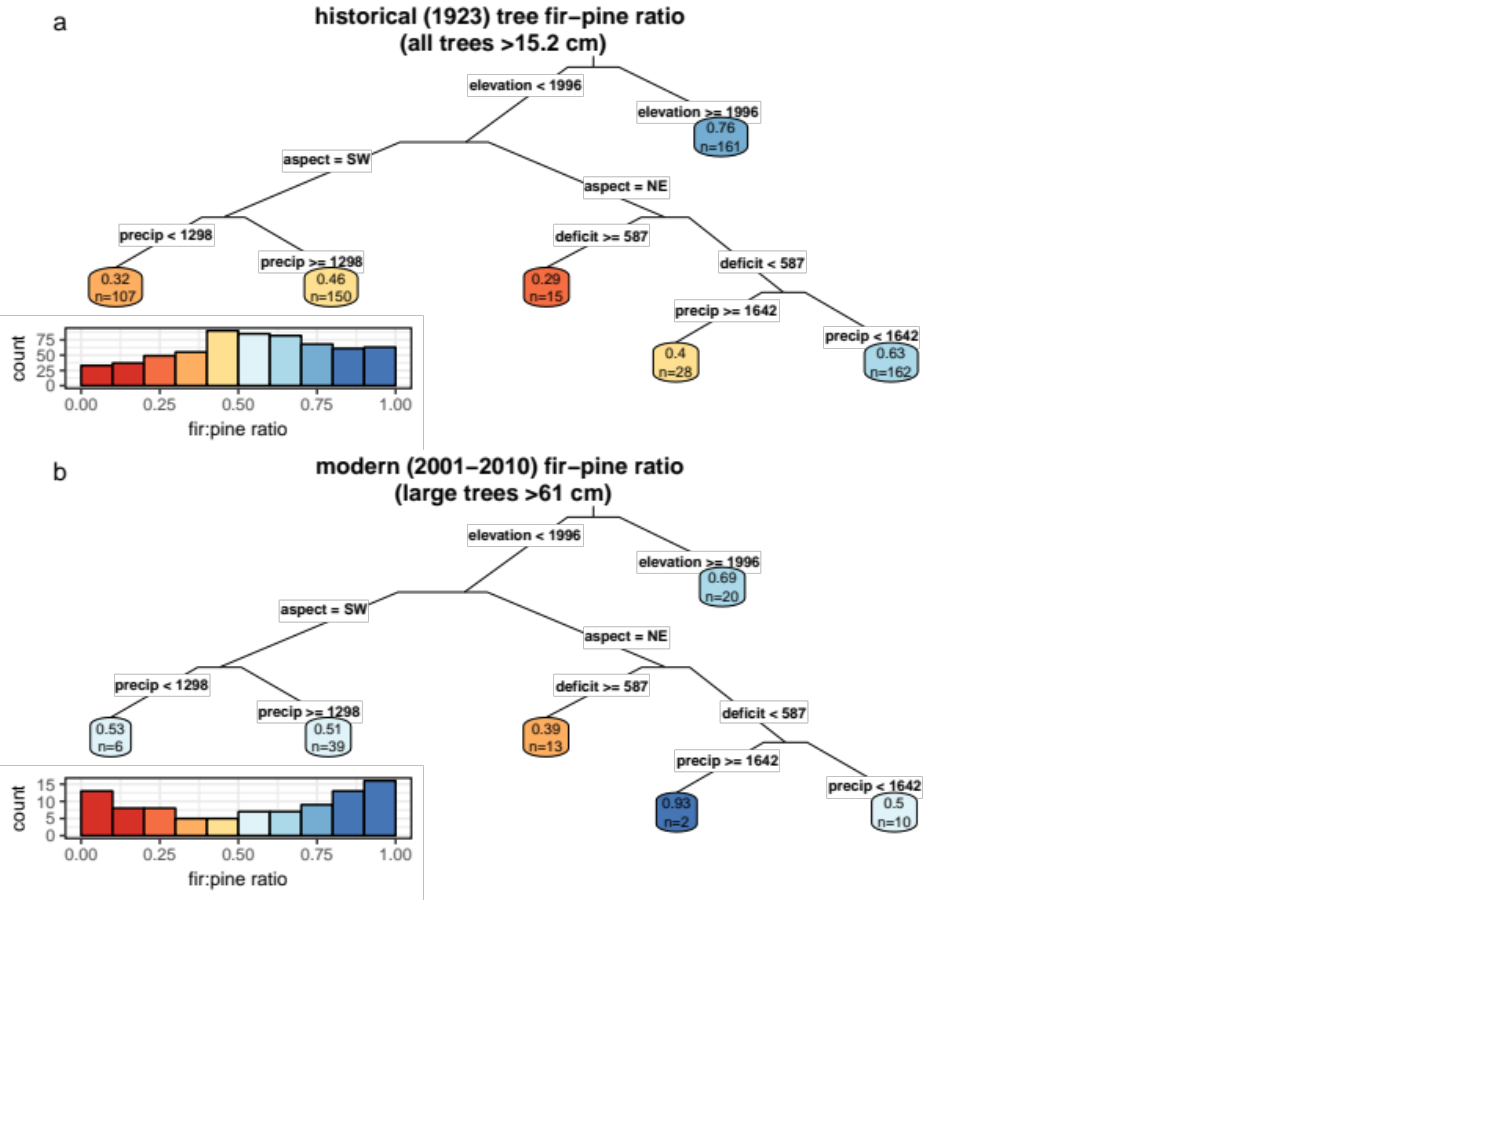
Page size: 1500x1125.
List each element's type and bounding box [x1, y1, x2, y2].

picture [0, 0, 1003, 900]
